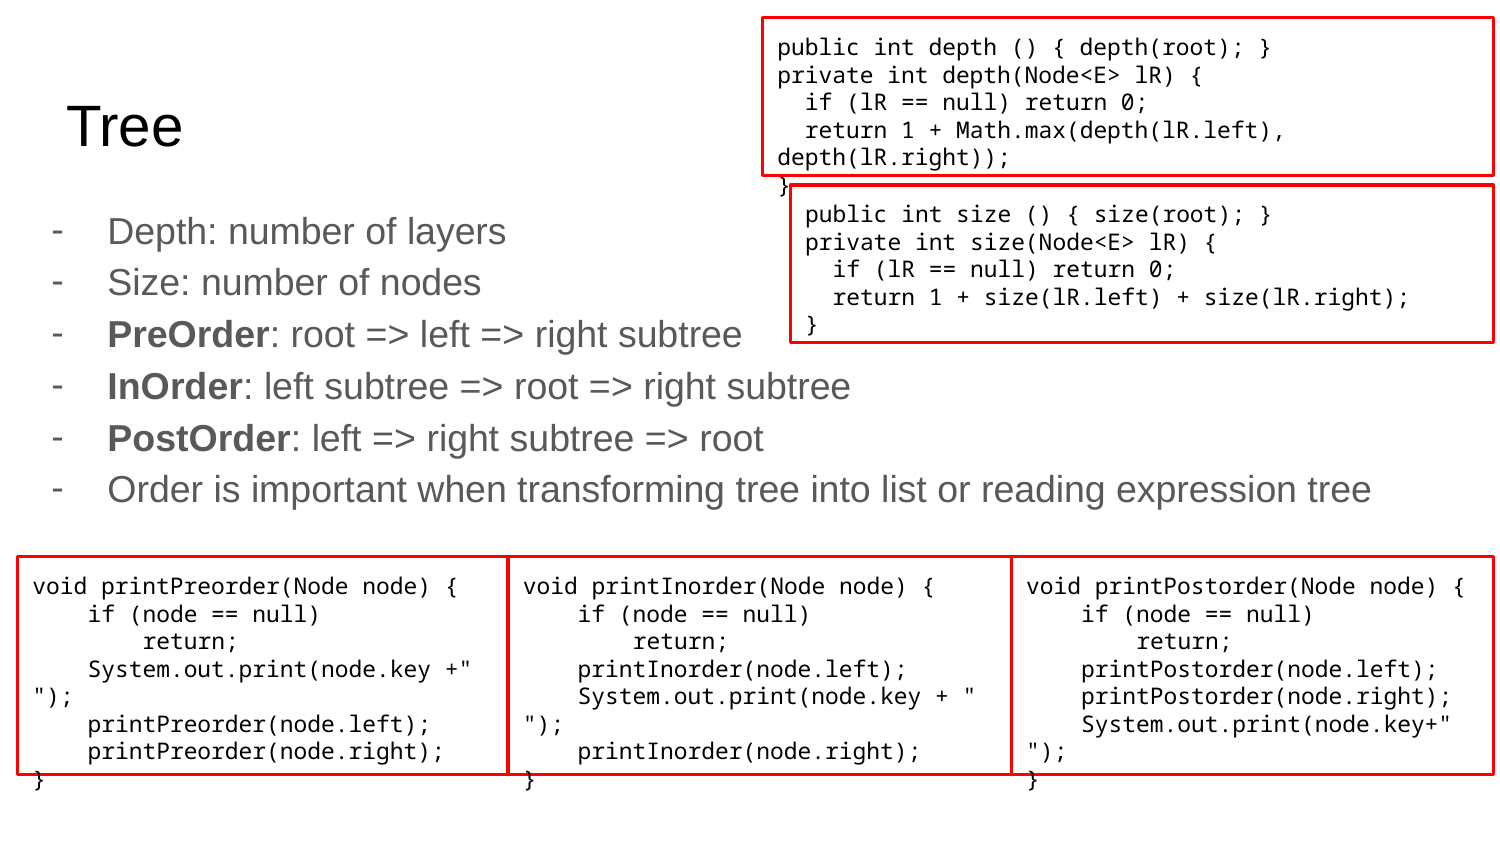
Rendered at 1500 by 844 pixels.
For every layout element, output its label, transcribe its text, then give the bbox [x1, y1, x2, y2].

list void printPostorder(Node node) { if (node == null) return; printPostorder(node.left); printPostorder(node.right); System.out.print(node.key+" "); } [1011, 556, 1494, 775]
list void printInorder(Node node) { if (node == null) return; printInorder(node.left); System.out.print(node.key + " "); printInorder(node.right); } [507, 556, 1011, 775]
title Tree [51, 72, 762, 167]
list void printPreorder(Node node) { if (node == null) return; System.out.print(node.key +" "); printPreorder(node.left); printPreorder(node.right); } [17, 556, 507, 775]
list public int depth () { depth(root); } private int depth(Node<E> lR) { if (lR == null) return 0; return 1 + Math.max(depth(lR.left), depth(lR.right)); } [762, 17, 1494, 176]
list Depth: number of layers Size: number of nodes PreOrder: root => left => right subtree InOrder: left subtree => root => right subtree PostOrder: left => right subtree => root Order is important when transforming tree into list or reading expression tree [17, 184, 1462, 490]
list public int size () { size(root); } private int size(Node<E> lR) { if (lR == null) return 0; return 1 + size(lR.left) + size(lR.right); } [790, 184, 1494, 343]
